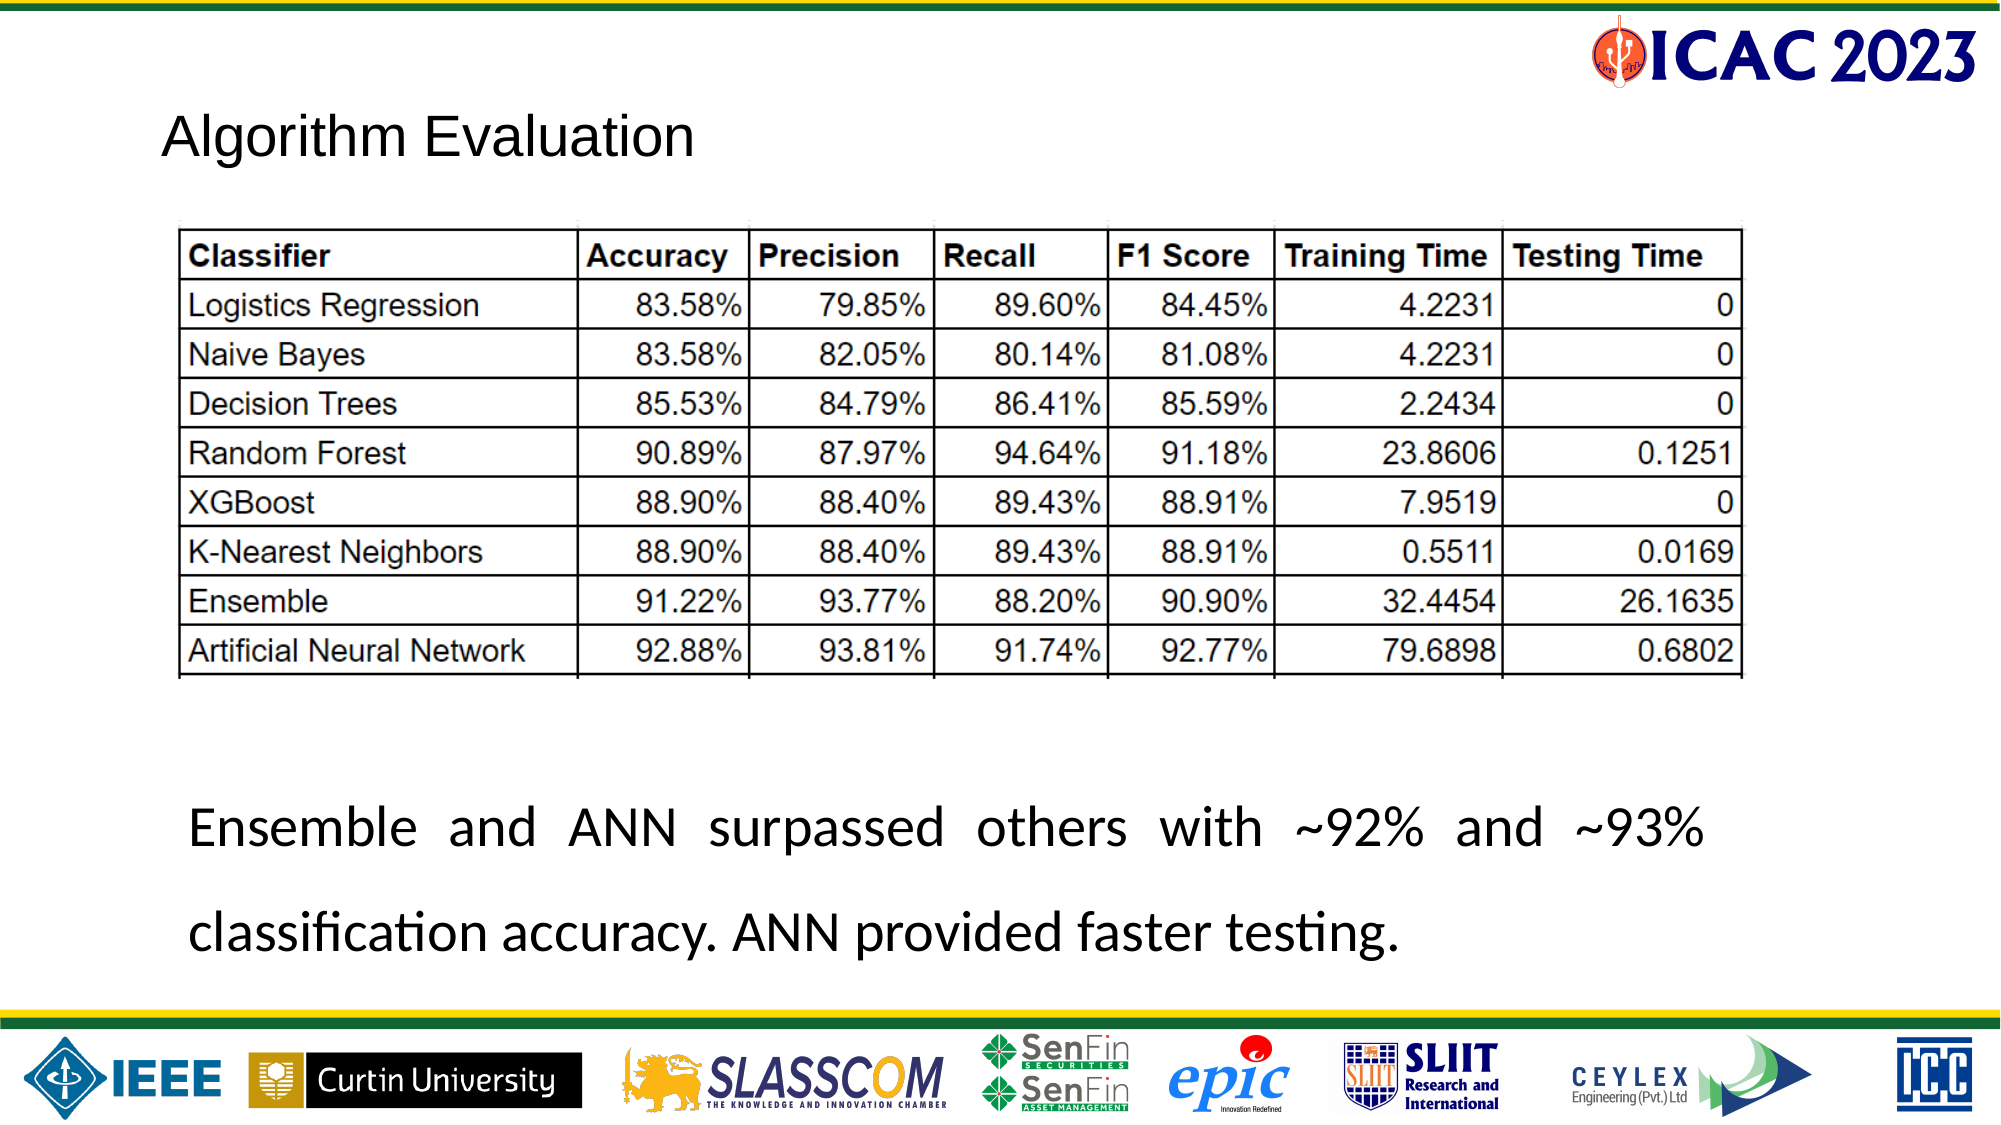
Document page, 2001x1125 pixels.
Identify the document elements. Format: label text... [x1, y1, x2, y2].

picture [1562, 1034, 1812, 1117]
picture [619, 1047, 946, 1115]
picture [13, 1031, 231, 1125]
picture [1894, 1034, 1975, 1115]
text_box Ensemble and ANN surpassed others with ~92% and ~93% classification accuracy. ANN provided faster testing. [173, 738, 1722, 935]
picture [245, 1049, 583, 1109]
picture [1323, 1035, 1519, 1117]
picture [1553, 15, 1998, 88]
picture [170, 220, 1753, 685]
picture [976, 1030, 1135, 1118]
text_box Algorithm Evaluation [146, 82, 989, 183]
picture [1169, 1035, 1290, 1112]
